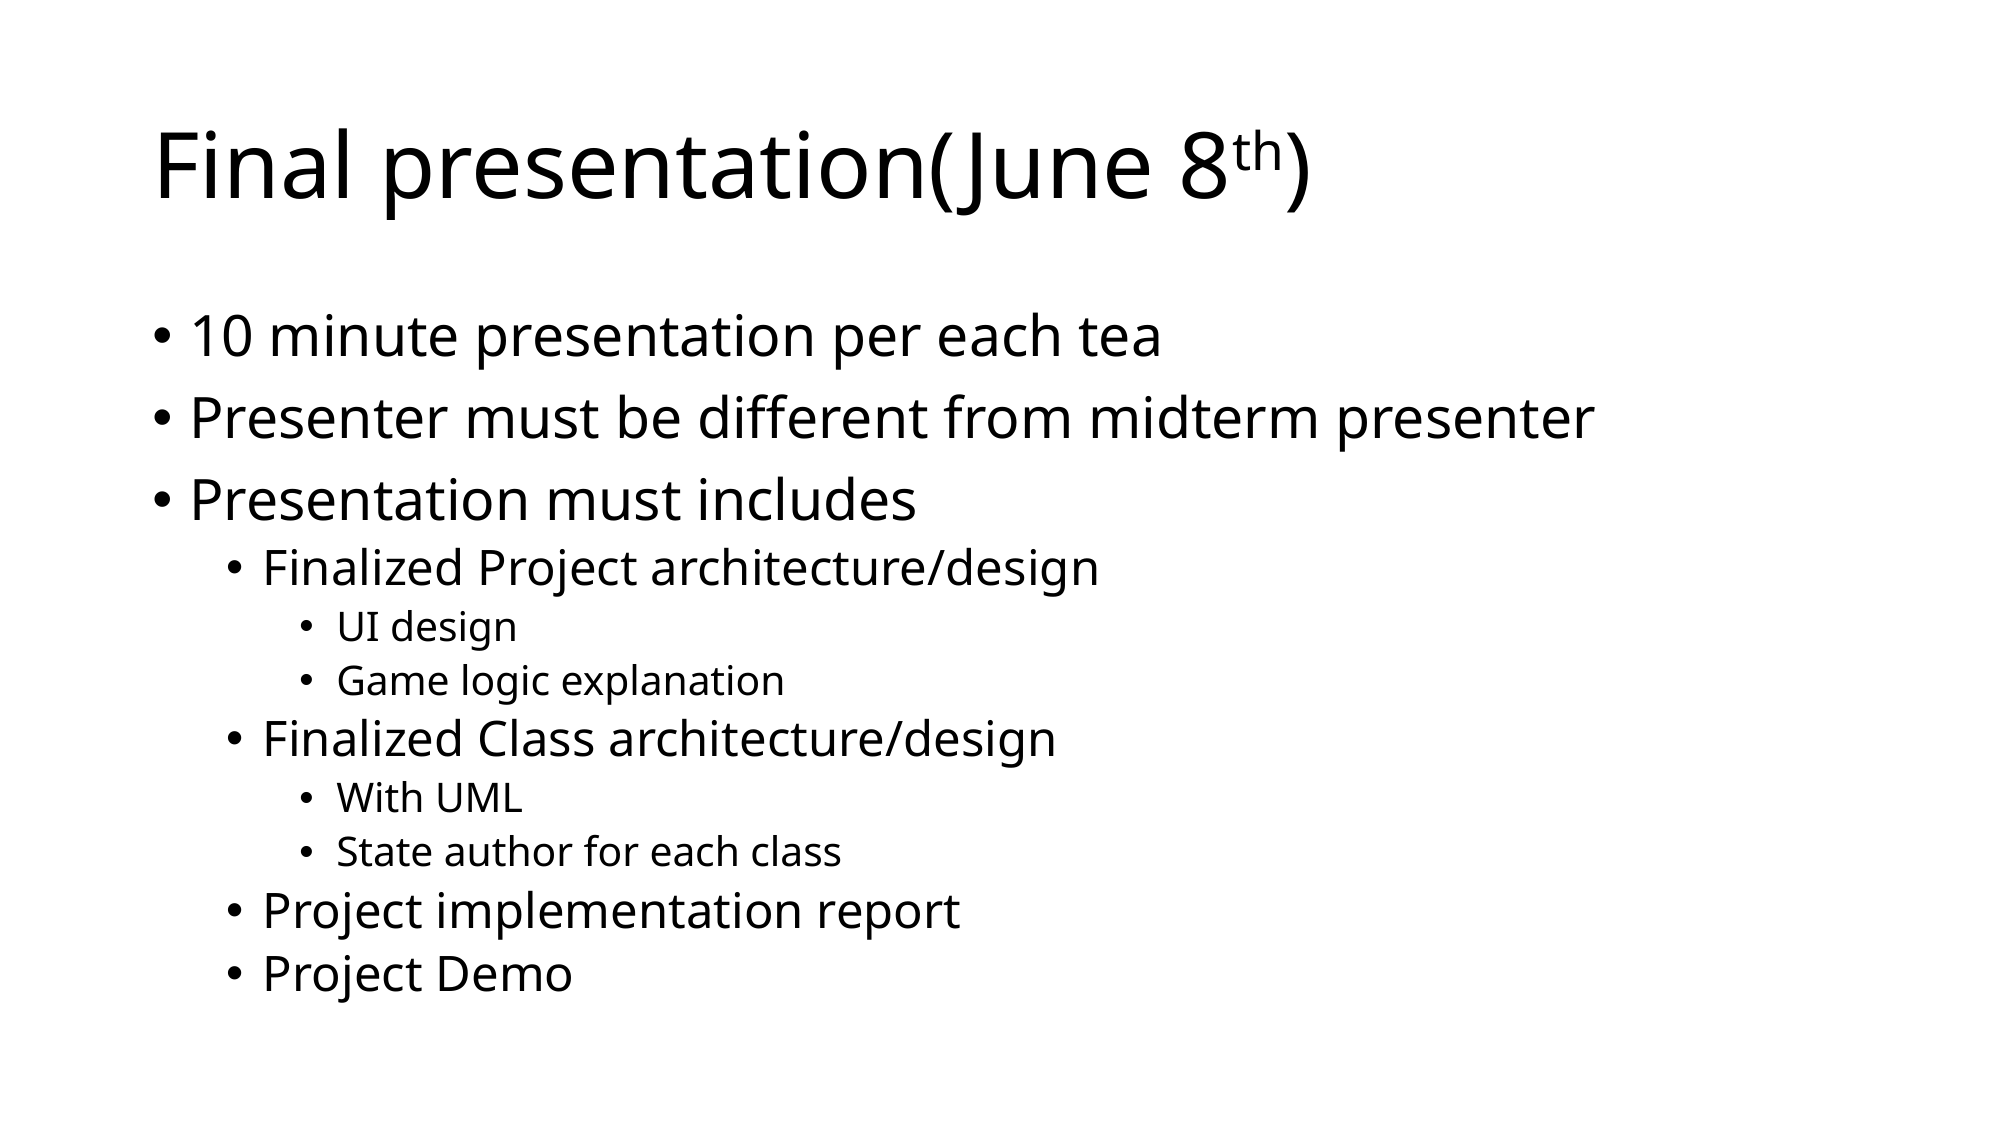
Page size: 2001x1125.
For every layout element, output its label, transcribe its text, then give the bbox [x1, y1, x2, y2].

list 10 minute presentation per each tea Presenter must be different from midterm presenter Presentation must includes Finalized Project architecture/design UI design Game logic explanation Finalized Class architecture/design With UML State author for each class Project implementation report Project Demo [137, 299, 1863, 1014]
title Final presentation(June 8th) [137, 59, 1863, 278]
